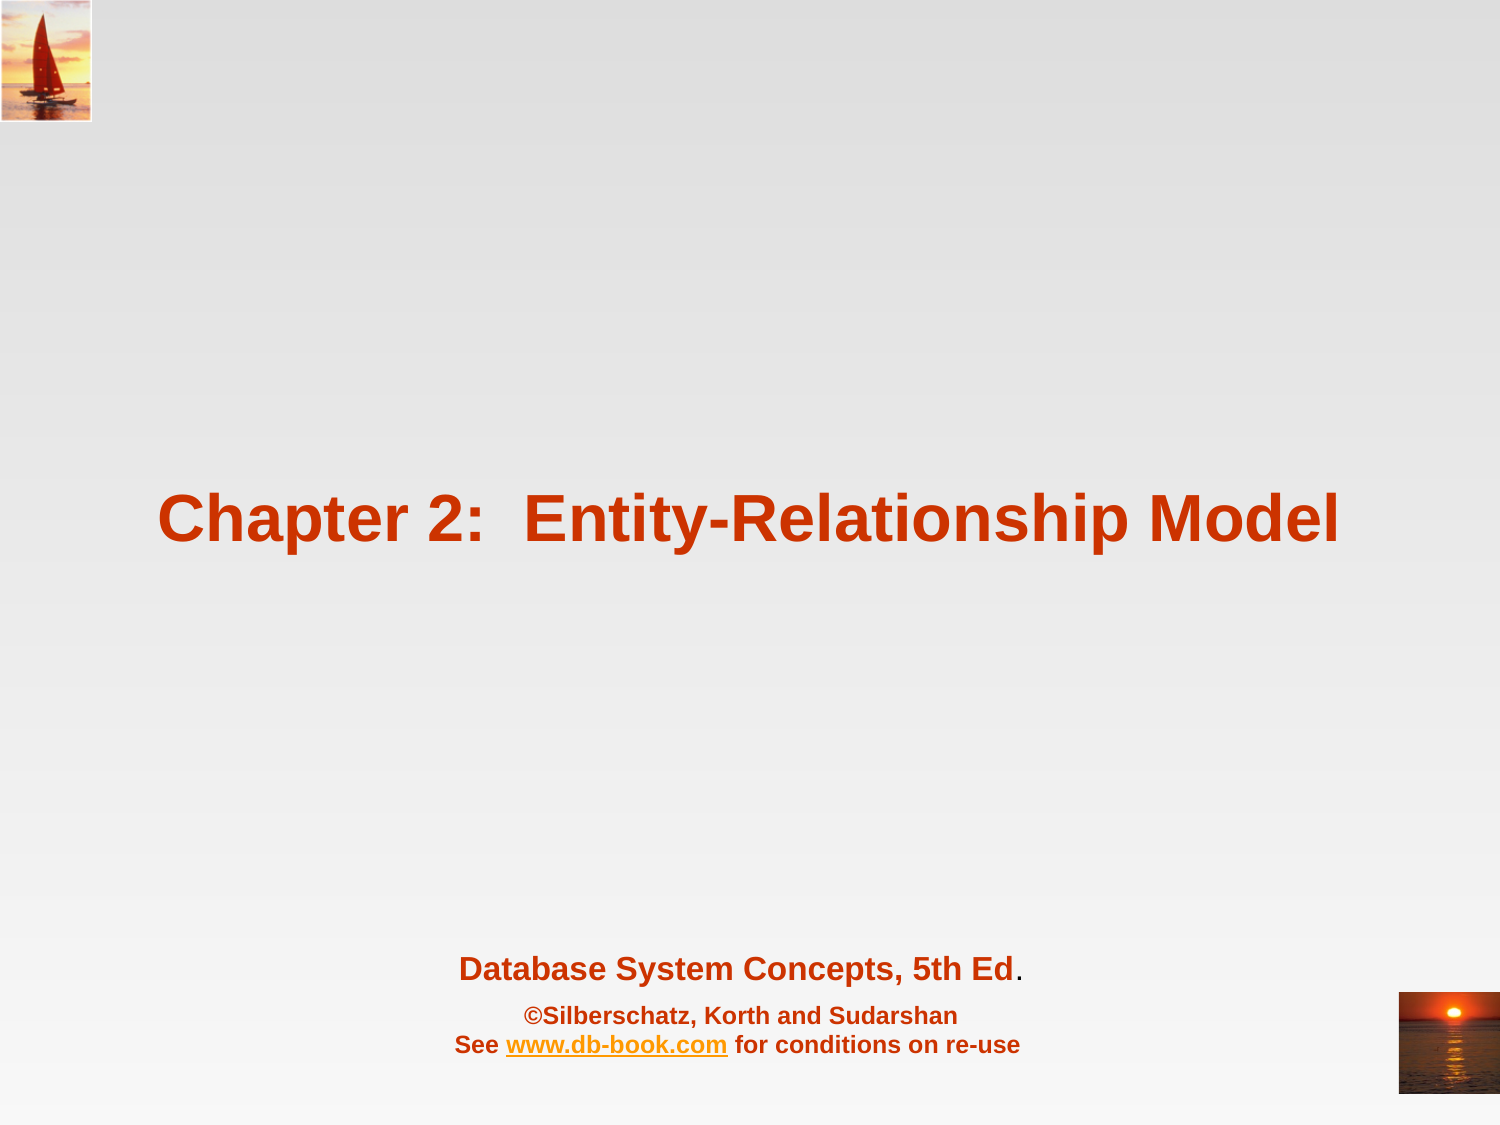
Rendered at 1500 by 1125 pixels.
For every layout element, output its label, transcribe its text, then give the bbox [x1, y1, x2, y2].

title Chapter 2: Entity-Relationship Model [112, 374, 1388, 563]
picture [0, 0, 92, 122]
picture [1398, 992, 1500, 1094]
